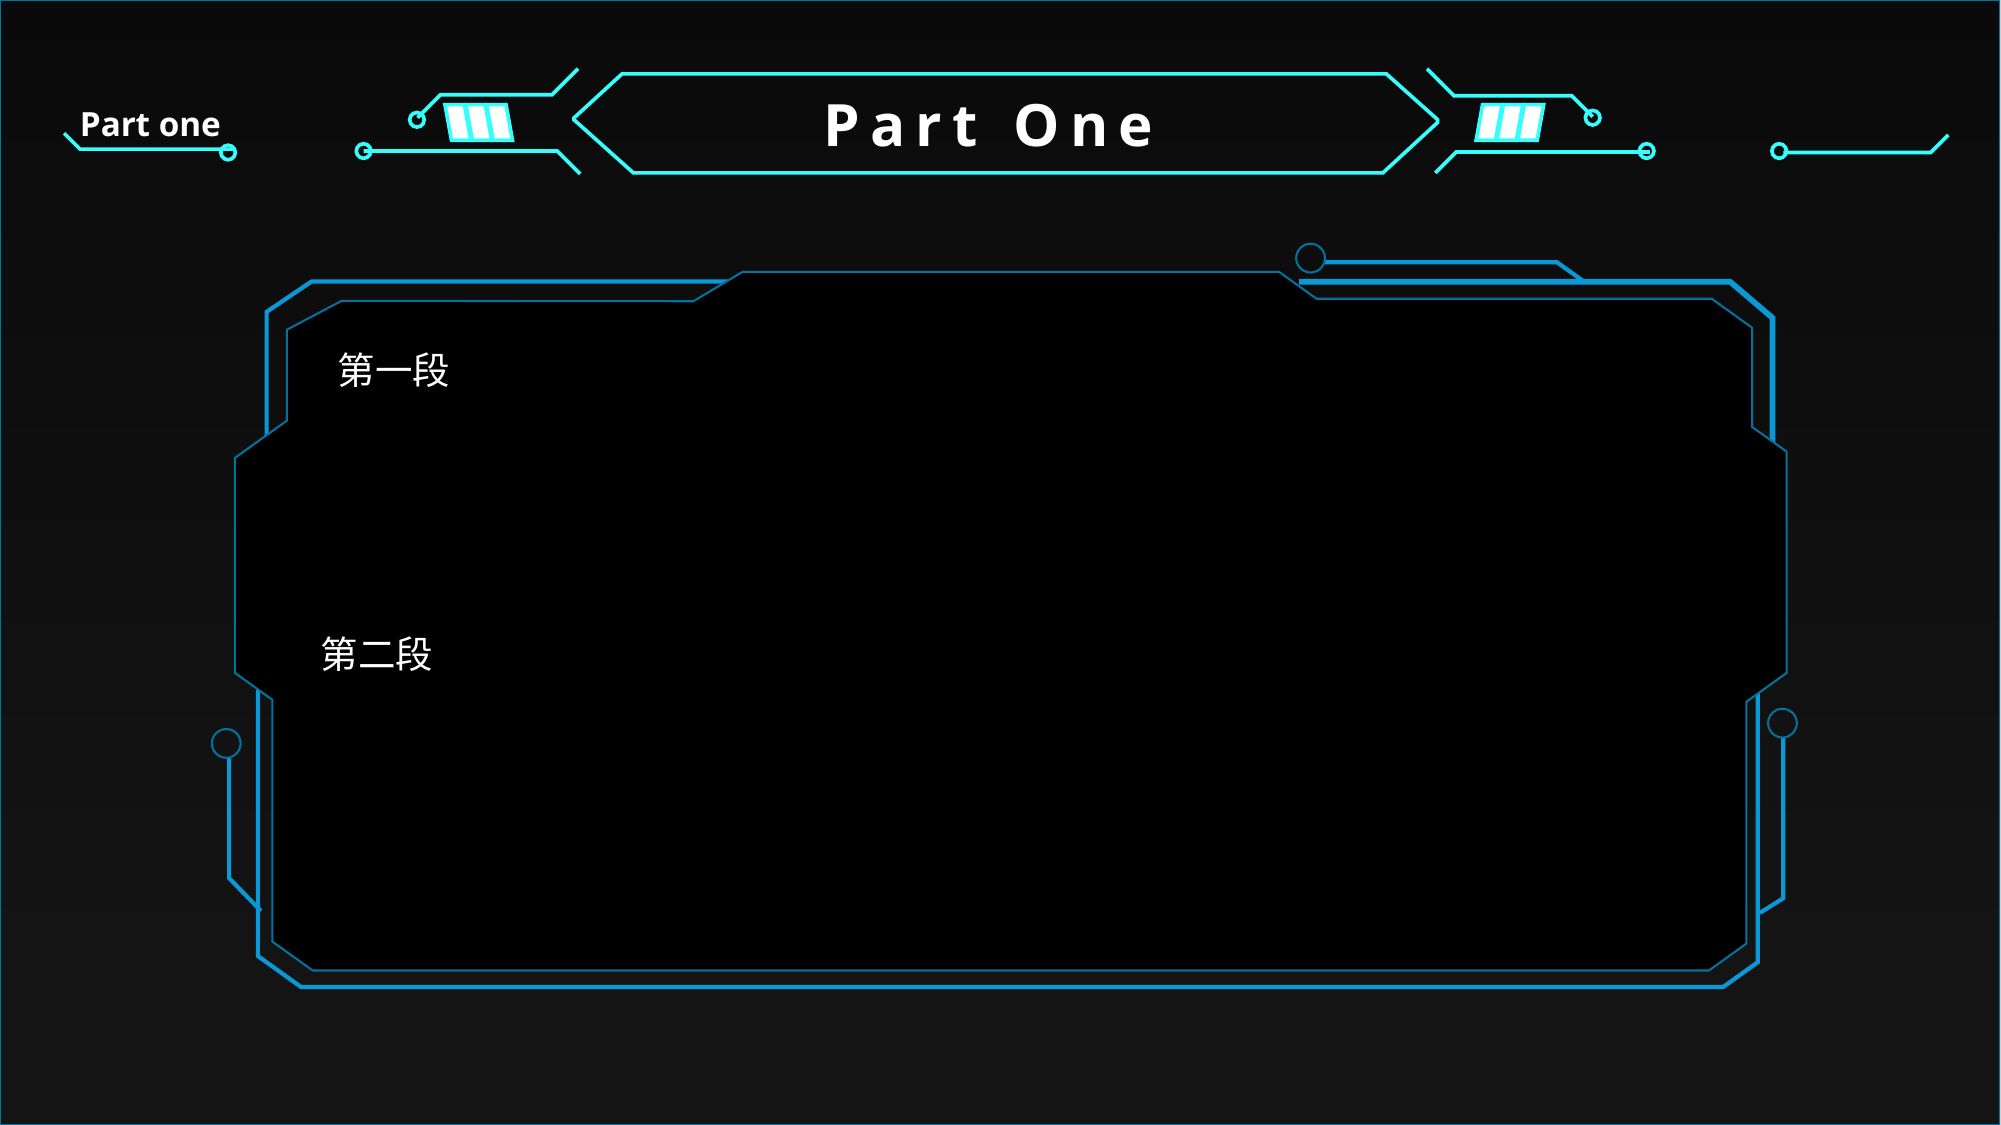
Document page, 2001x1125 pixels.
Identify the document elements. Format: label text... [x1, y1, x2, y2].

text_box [211, 243, 1797, 987]
text_box Part One [695, 79, 1282, 166]
text_box Part one [60, 94, 241, 151]
